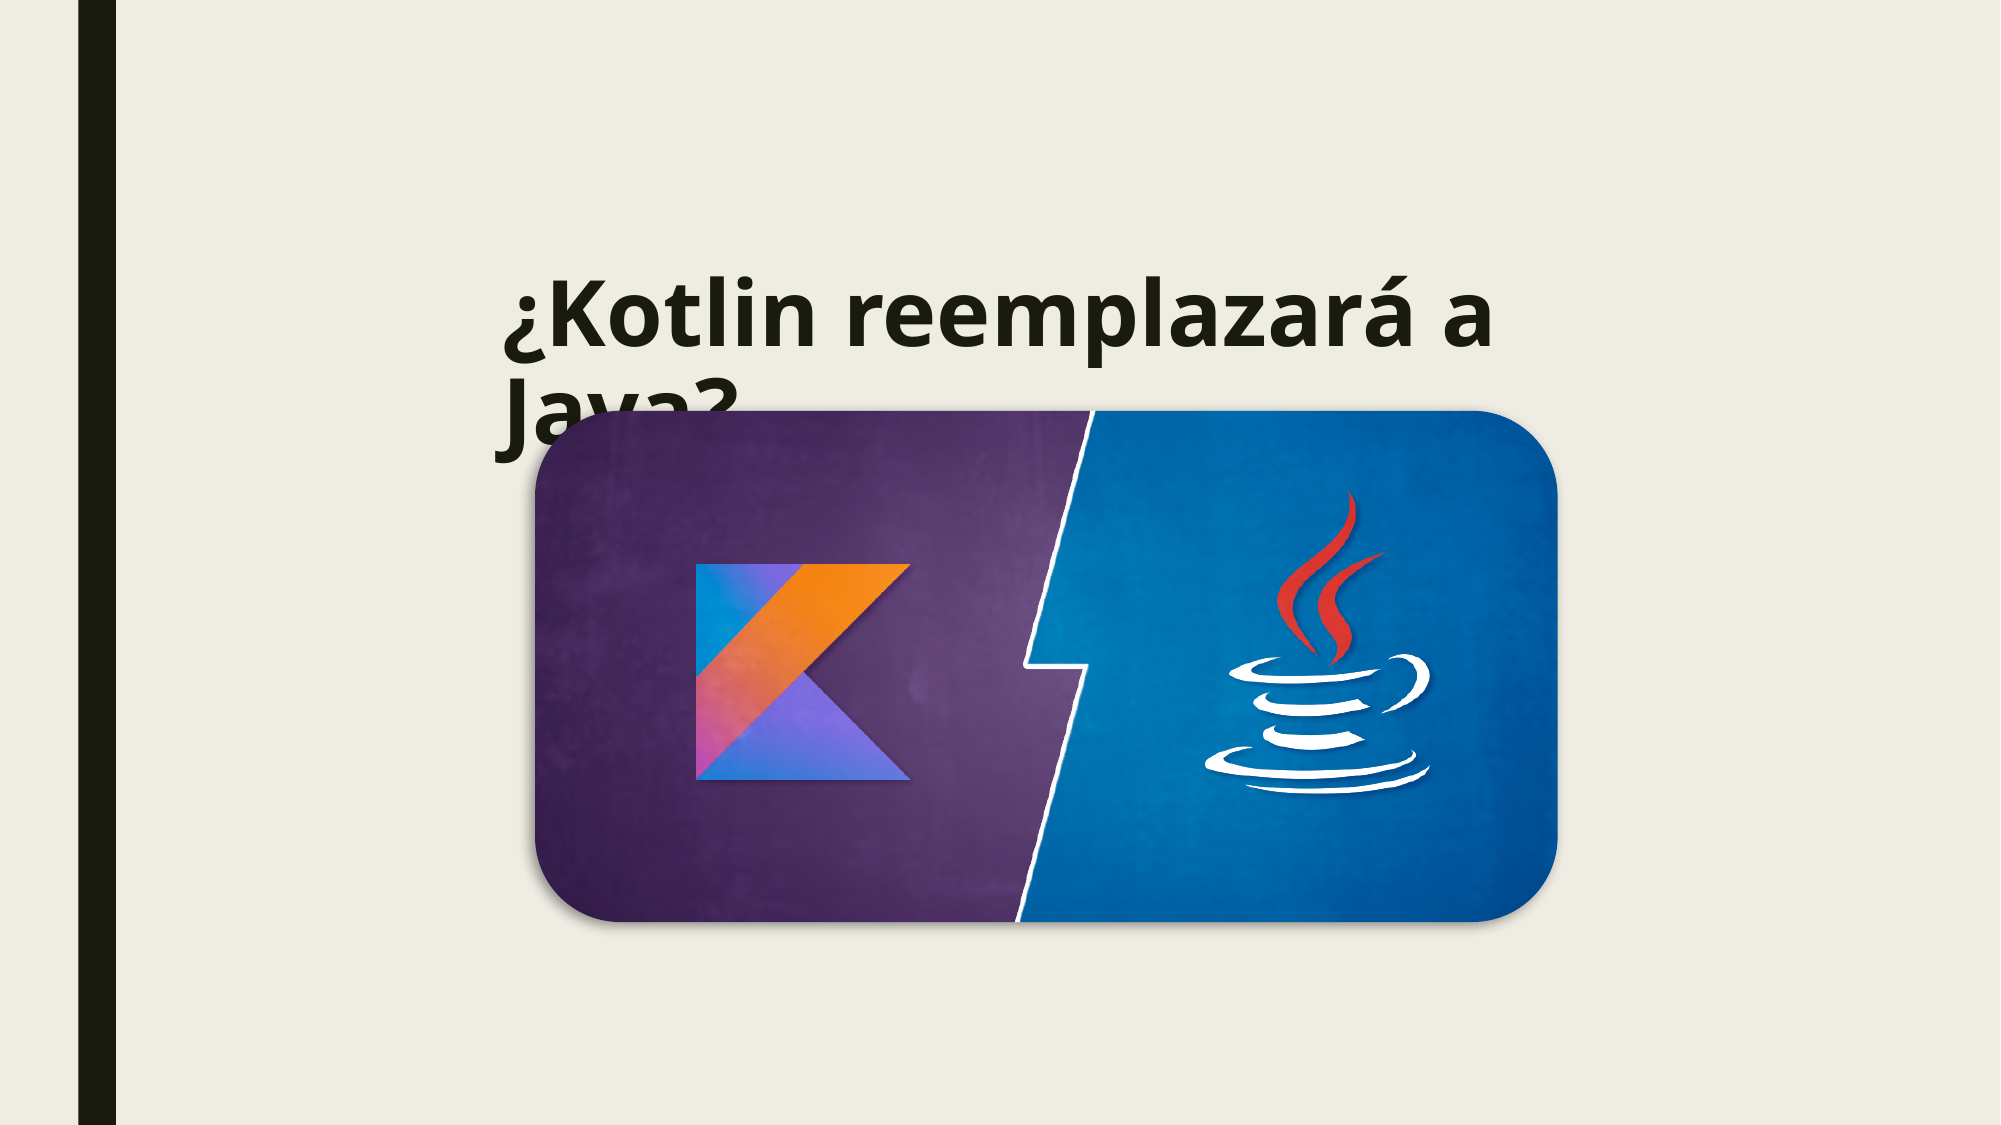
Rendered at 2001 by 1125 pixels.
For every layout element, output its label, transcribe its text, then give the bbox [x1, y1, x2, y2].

title ¿Kotlin reemplazará a Java? [487, 261, 1606, 505]
picture [535, 410, 1558, 923]
